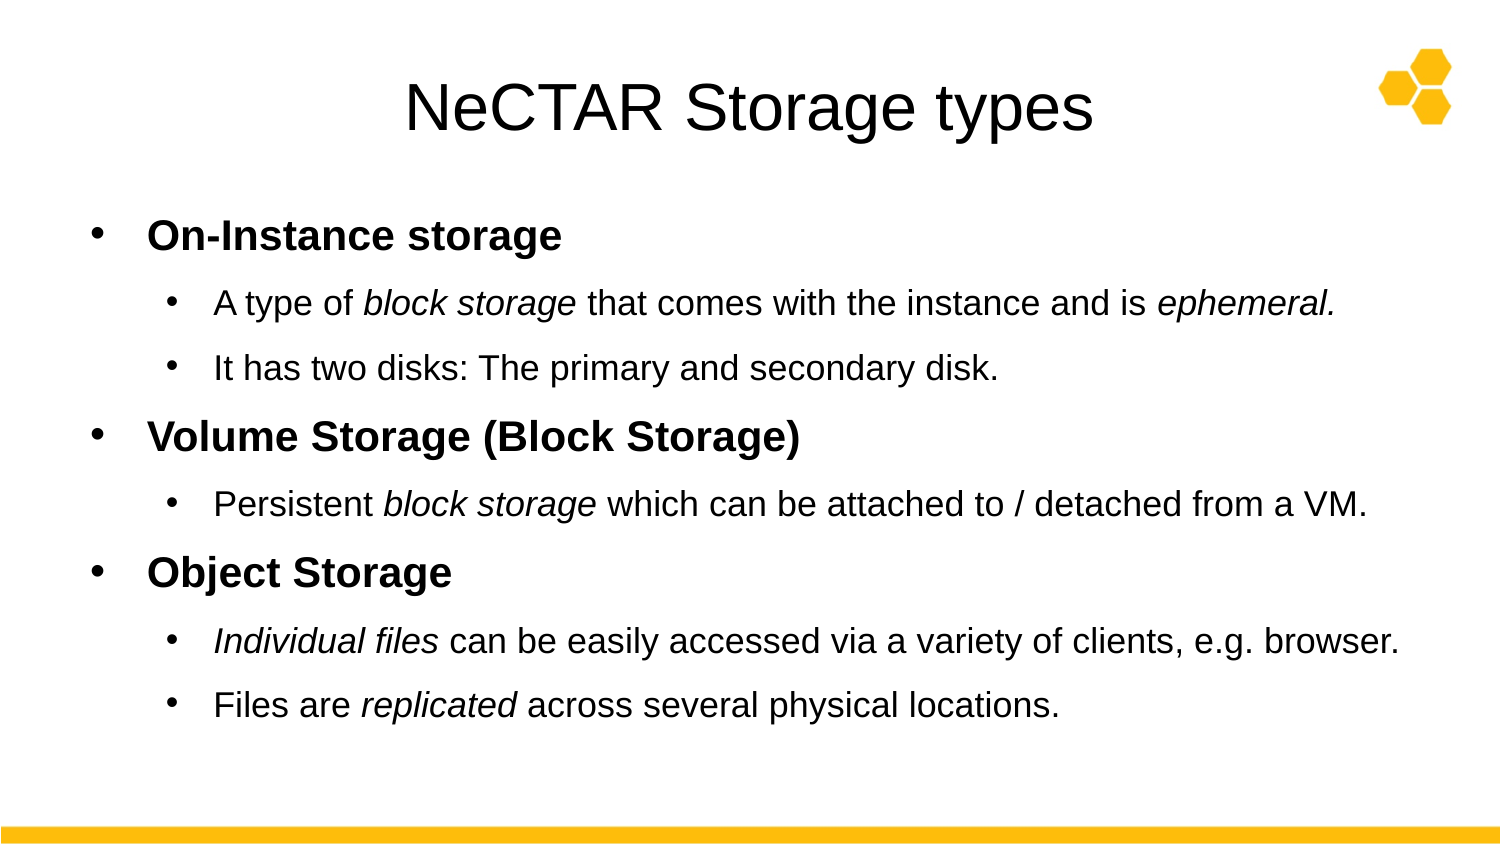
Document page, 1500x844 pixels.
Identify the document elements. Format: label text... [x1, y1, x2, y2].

list On-Instance storage A type of block storage that comes with the instance and is ephemeral. It has two disks: The primary and secondary disk. Volume Storage (Block Storage) Persistent block storage which can be attached to / detached from a VM. Object Storage Individual files can be easily accessed via a variety of clients, e.g. browser. Files are replicated across several physical locations. [75, 199, 1425, 754]
title NeCTAR Storage types [75, 33, 1425, 175]
picture [0, 0, 1500, 844]
